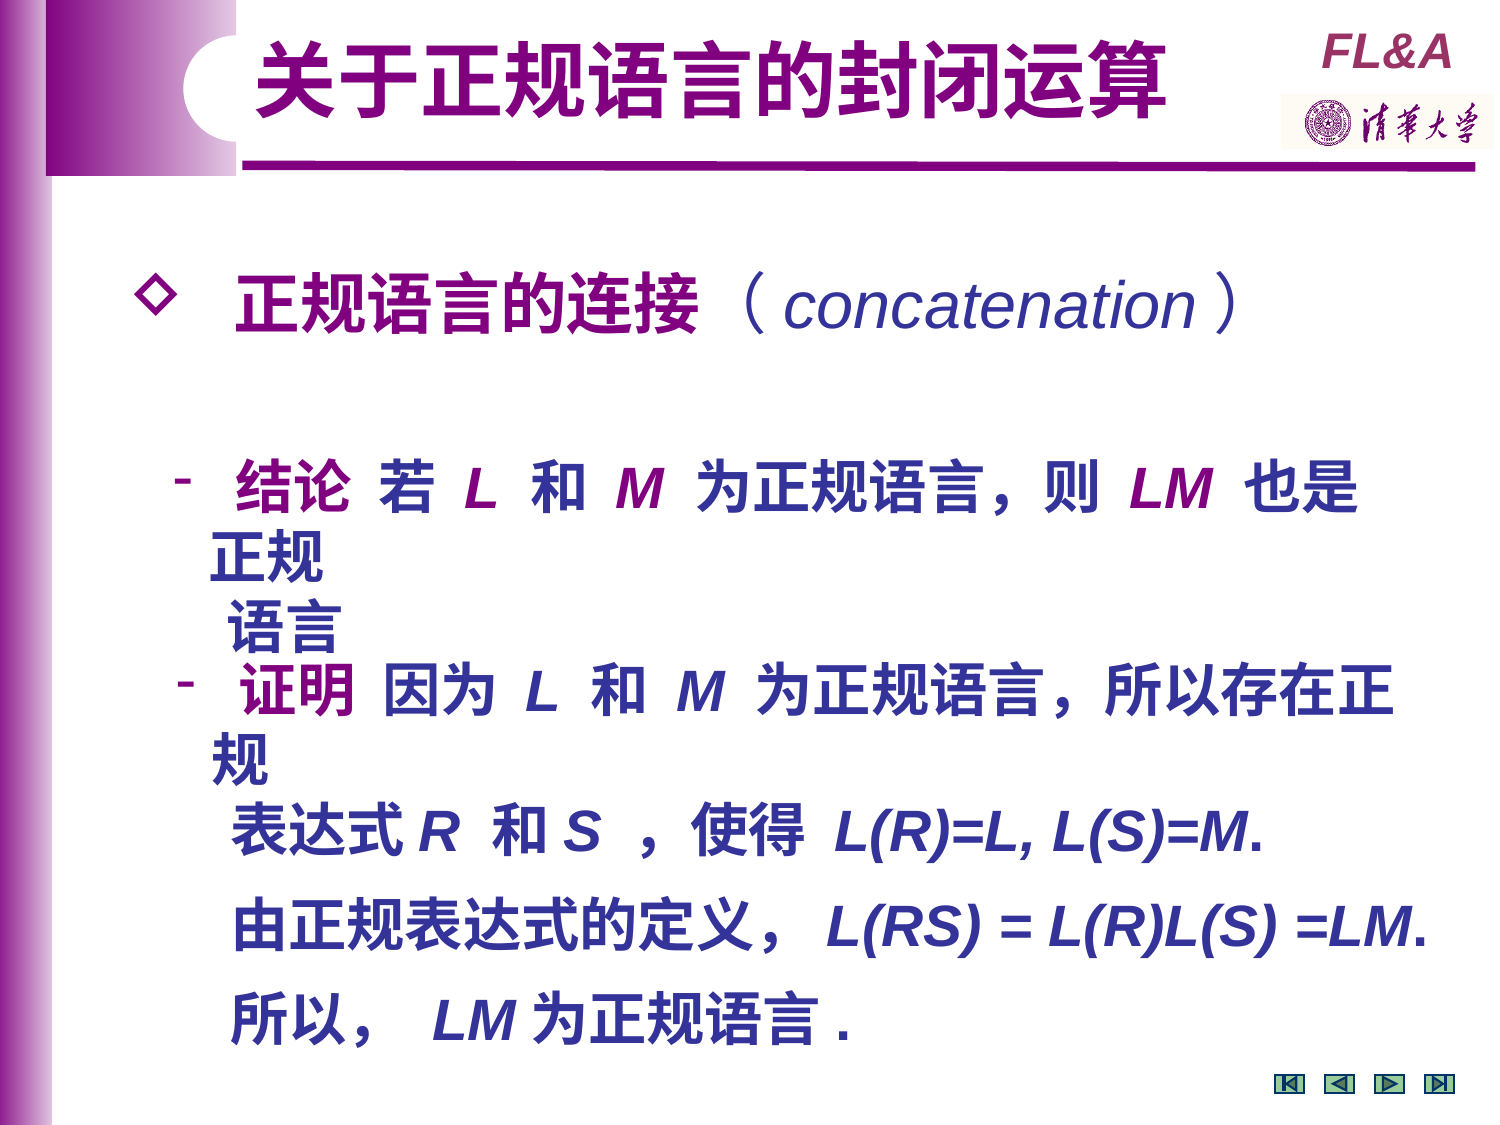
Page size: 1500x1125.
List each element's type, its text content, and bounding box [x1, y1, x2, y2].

text_box 证明 因为 L 和 M 为正规语言，所以存在正规 表达式R 和S ，使得 L(R)=L, L(S)=M. 由正规表达式的定义，L(RS) = L(R)L(S) =LM. 所以， LM为正规语言. [161, 645, 1464, 1060]
text_box [1424, 1074, 1455, 1093]
text_box 结论 若 L 和 M 为正规语言，则 LM 也是正规 语言 [158, 442, 1424, 668]
picture [1281, 94, 1495, 149]
text_box 关于正规语言的封闭运算 [239, 32, 1185, 137]
text_box [1324, 1074, 1355, 1093]
text_box [1374, 1074, 1405, 1093]
text_box 正规语言的连接（concatenation） [112, 262, 1411, 350]
text_box [1274, 1074, 1305, 1093]
